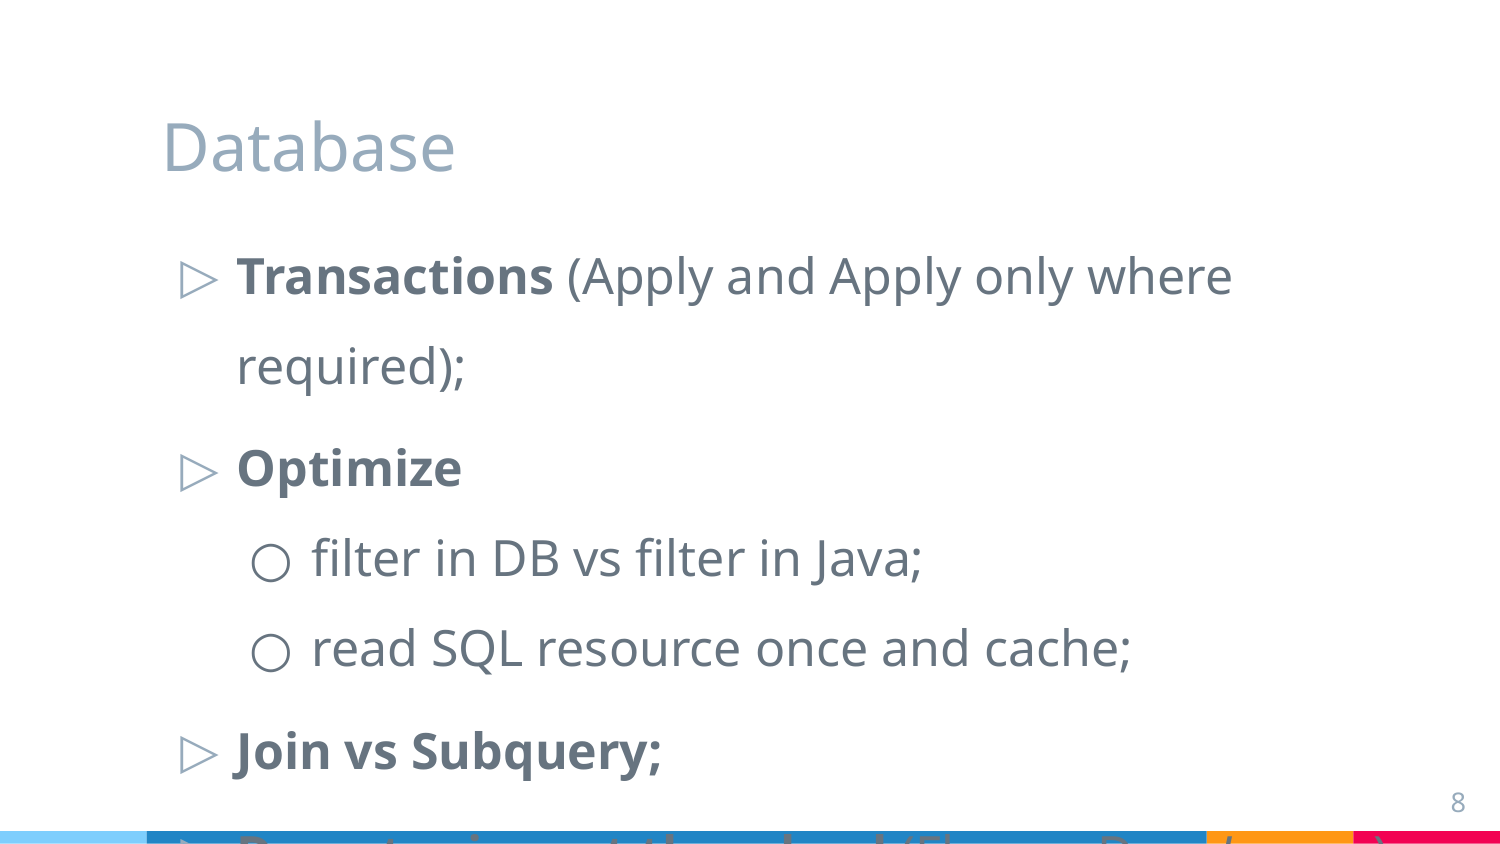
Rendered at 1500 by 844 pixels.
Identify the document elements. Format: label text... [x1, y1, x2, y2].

title Database [146, 58, 1207, 199]
list Transactions (Apply and Apply only where required); Optimize filter in DB vs filter in Java; read SQL resource once and cache; Join vs Subquery; Do not reinvent the wheel (Flyway, Dao, Logger). [146, 199, 1482, 783]
slide_number 8 [1391, 770, 1482, 822]
